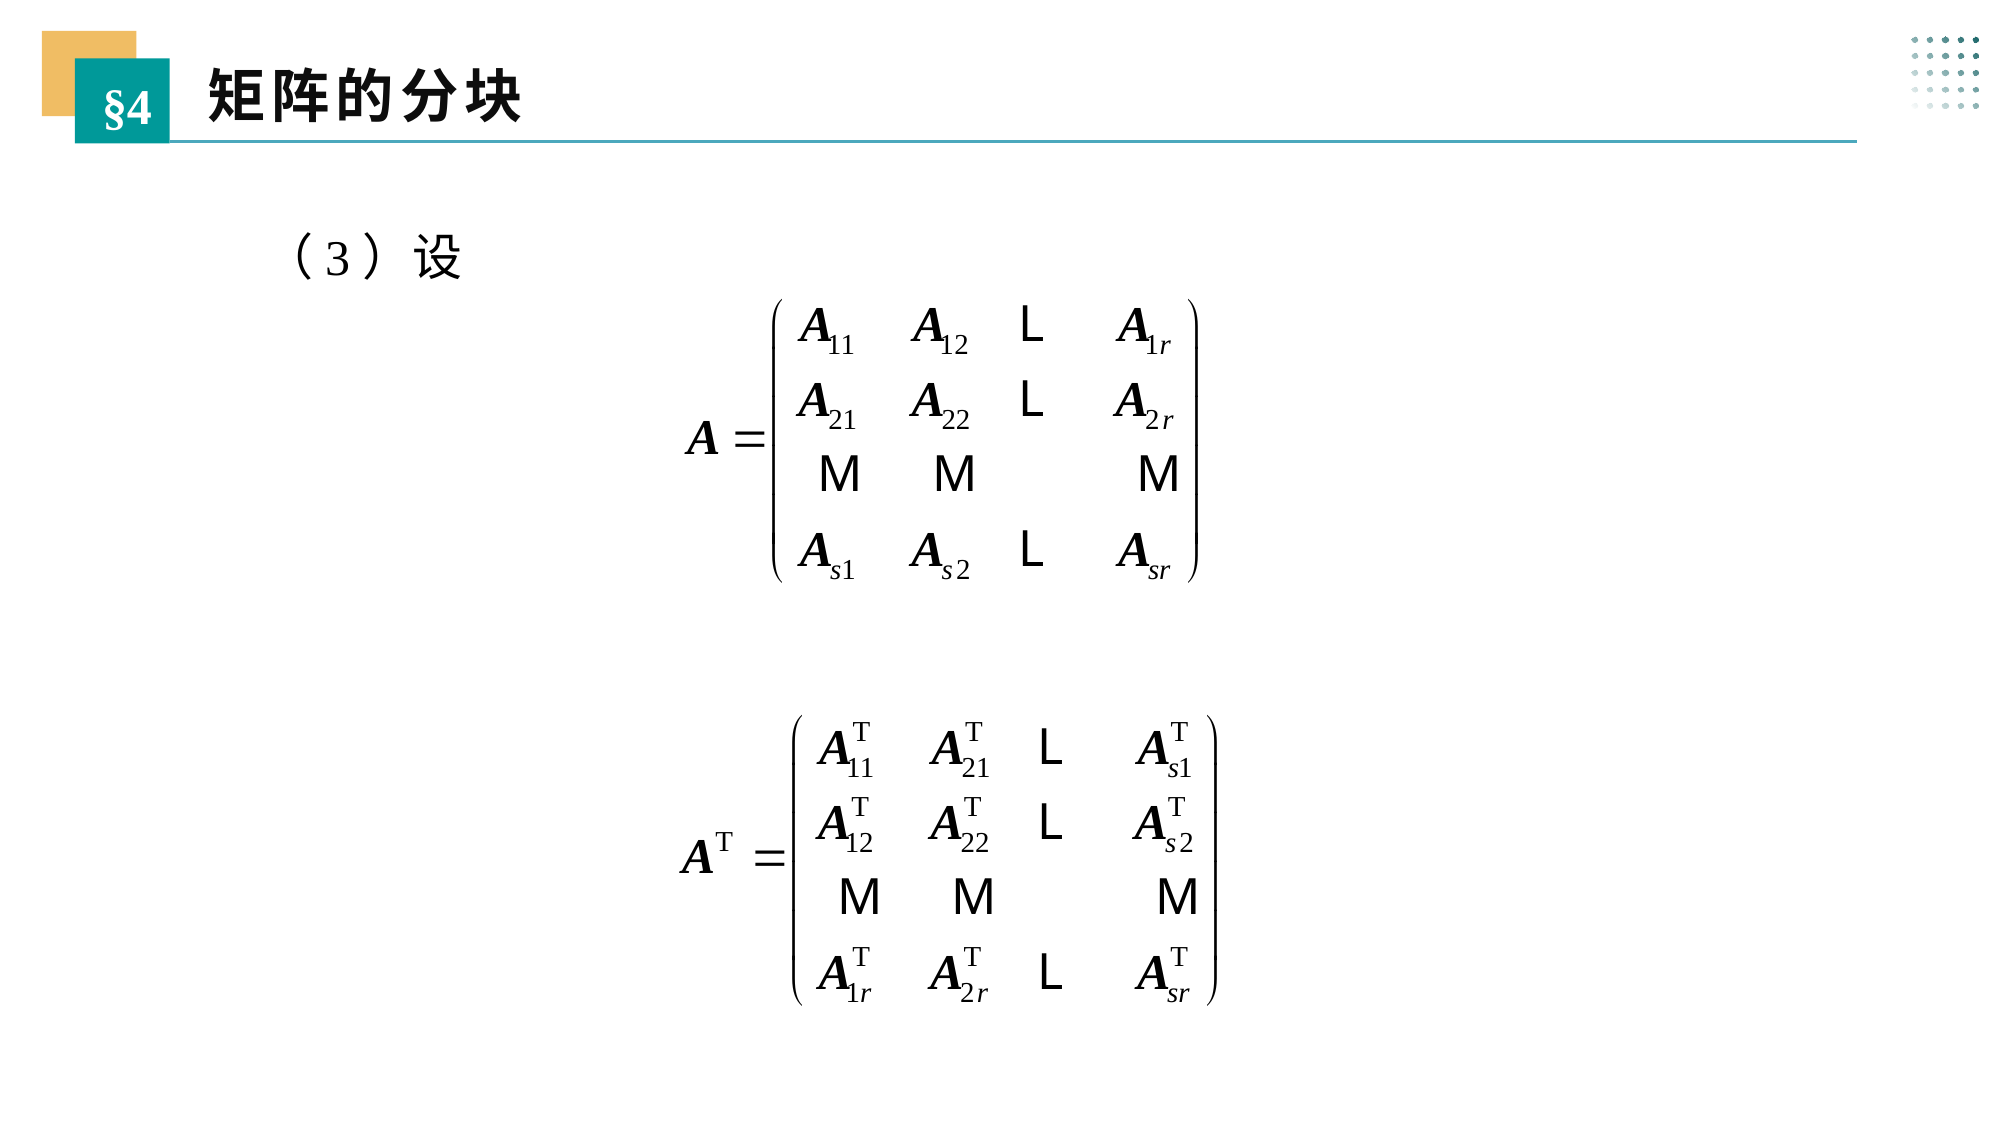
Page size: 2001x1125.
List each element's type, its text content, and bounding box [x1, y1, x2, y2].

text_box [674, 711, 1227, 1012]
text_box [79, 51, 596, 143]
text_box （3）设 [169, 217, 1812, 293]
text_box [679, 293, 1209, 590]
